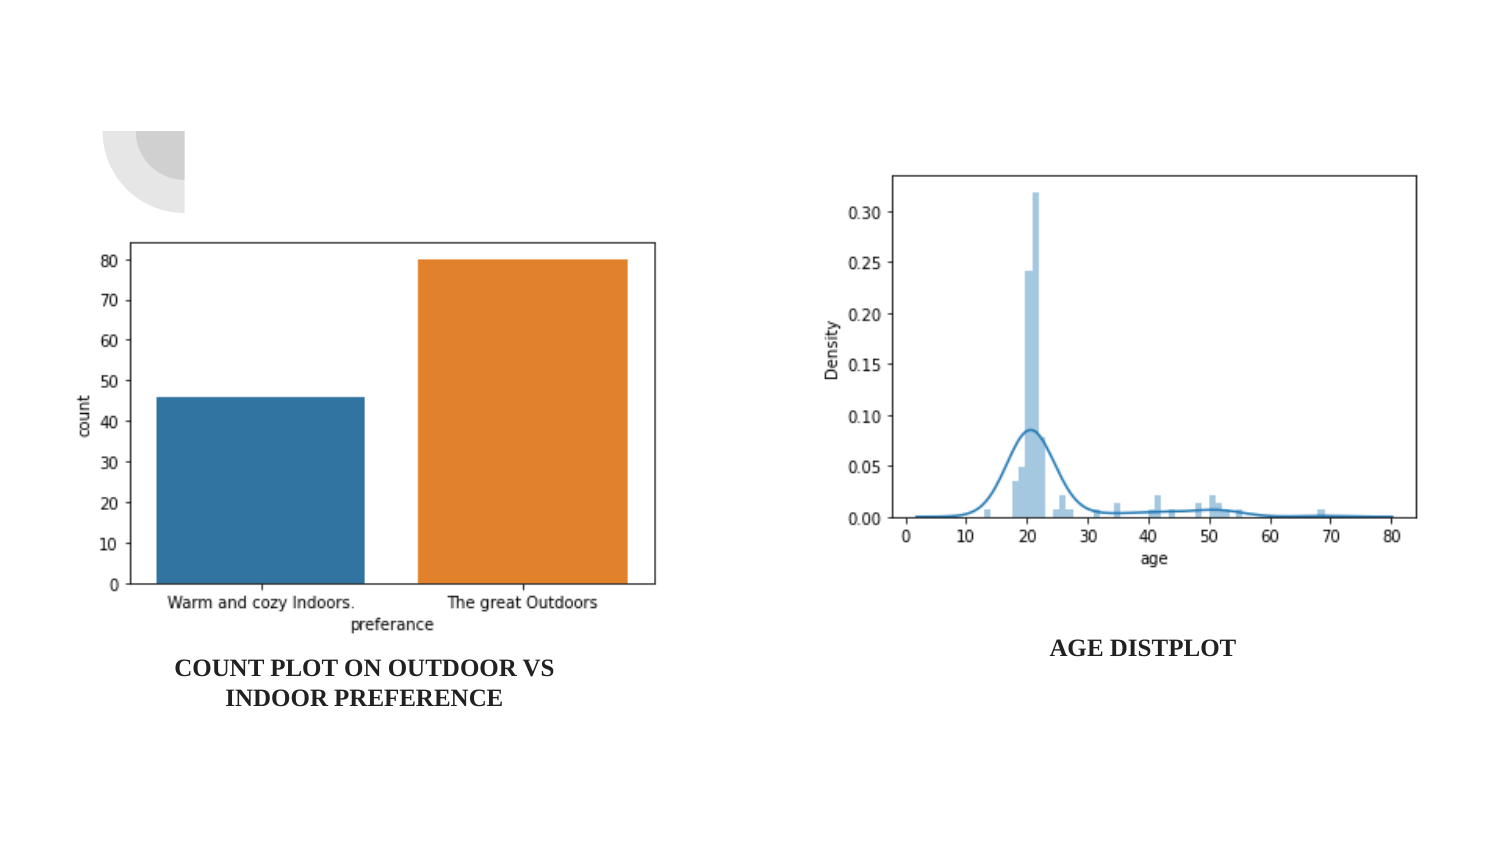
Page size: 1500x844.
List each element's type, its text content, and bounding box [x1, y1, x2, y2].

picture [813, 166, 1427, 577]
text_box AGE DISTPLOT [897, 606, 1390, 687]
text_box COUNT PLOT ON OUTDOOR VS INDOOR PREFERENCE [118, 652, 611, 751]
picture [65, 233, 664, 643]
